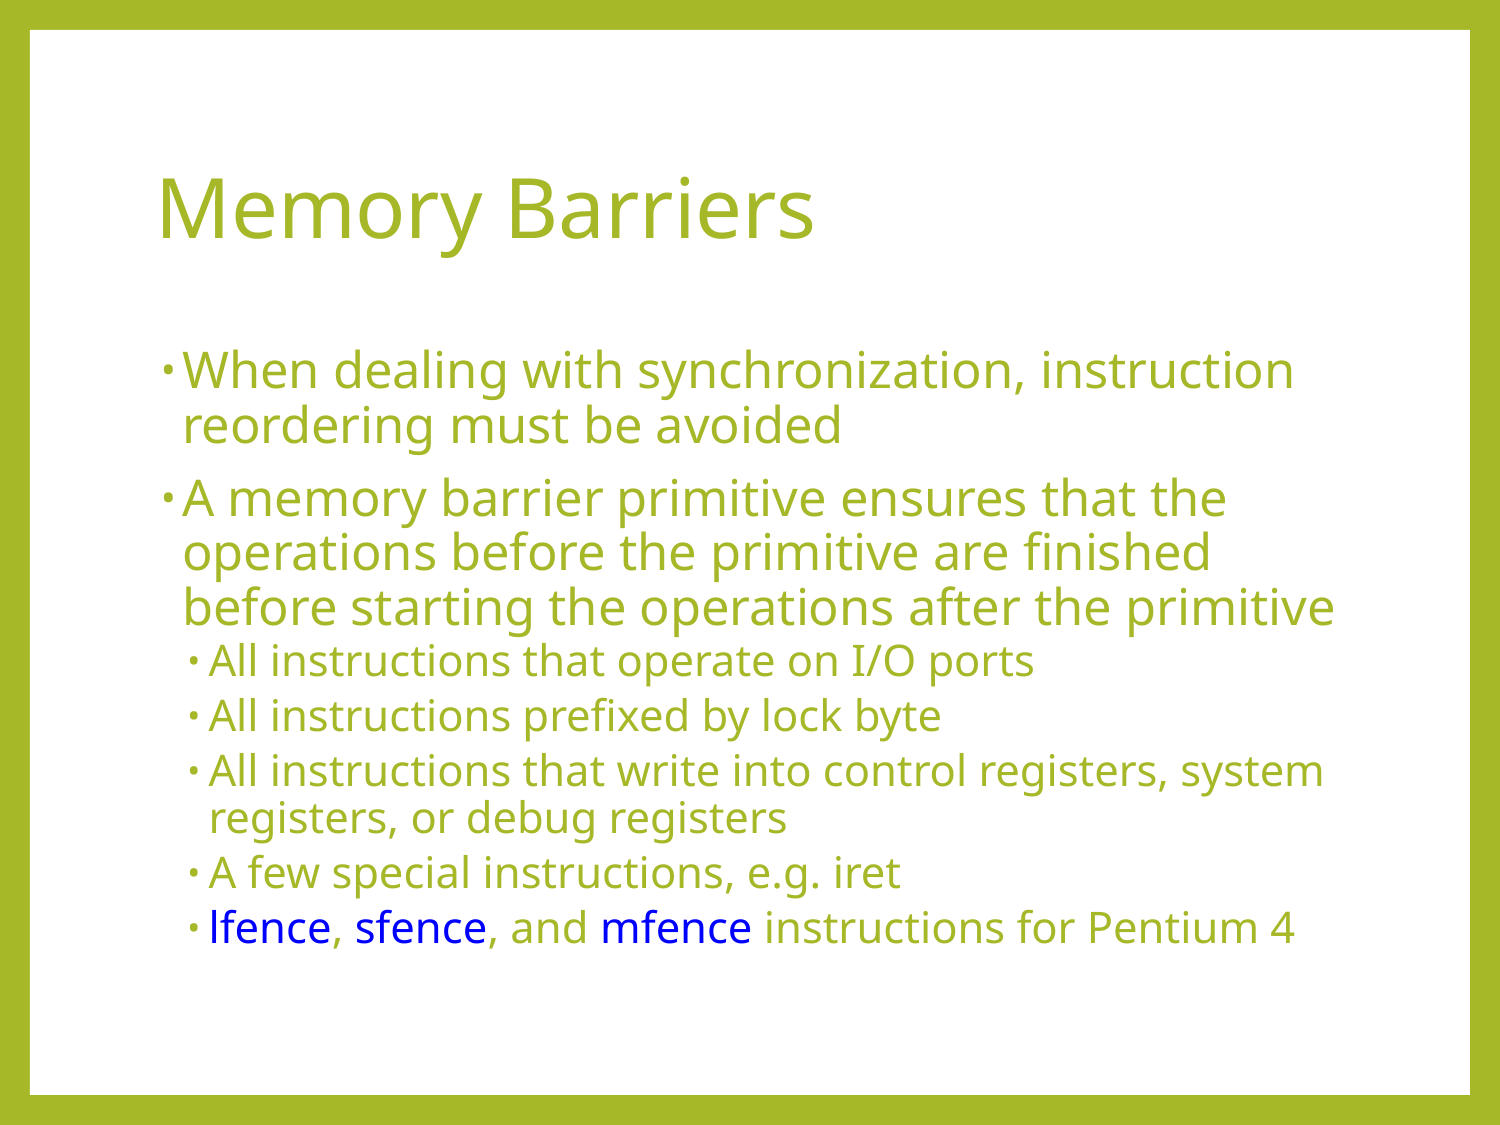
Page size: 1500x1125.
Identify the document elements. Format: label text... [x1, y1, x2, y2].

list When dealing with synchronization, instruction reordering must be avoided A memory barrier primitive ensures that the operations before the primitive are finished before starting the operations after the primitive All instructions that operate on I/O ports All instructions prefixed by lock byte All instructions that write into control registers, system registers, or debug registers A few special instructions, e.g. iret lfence, sfence, and mfence instructions for Pentium 4 [140, 337, 1356, 1000]
title Memory Barriers [140, 99, 1356, 323]
